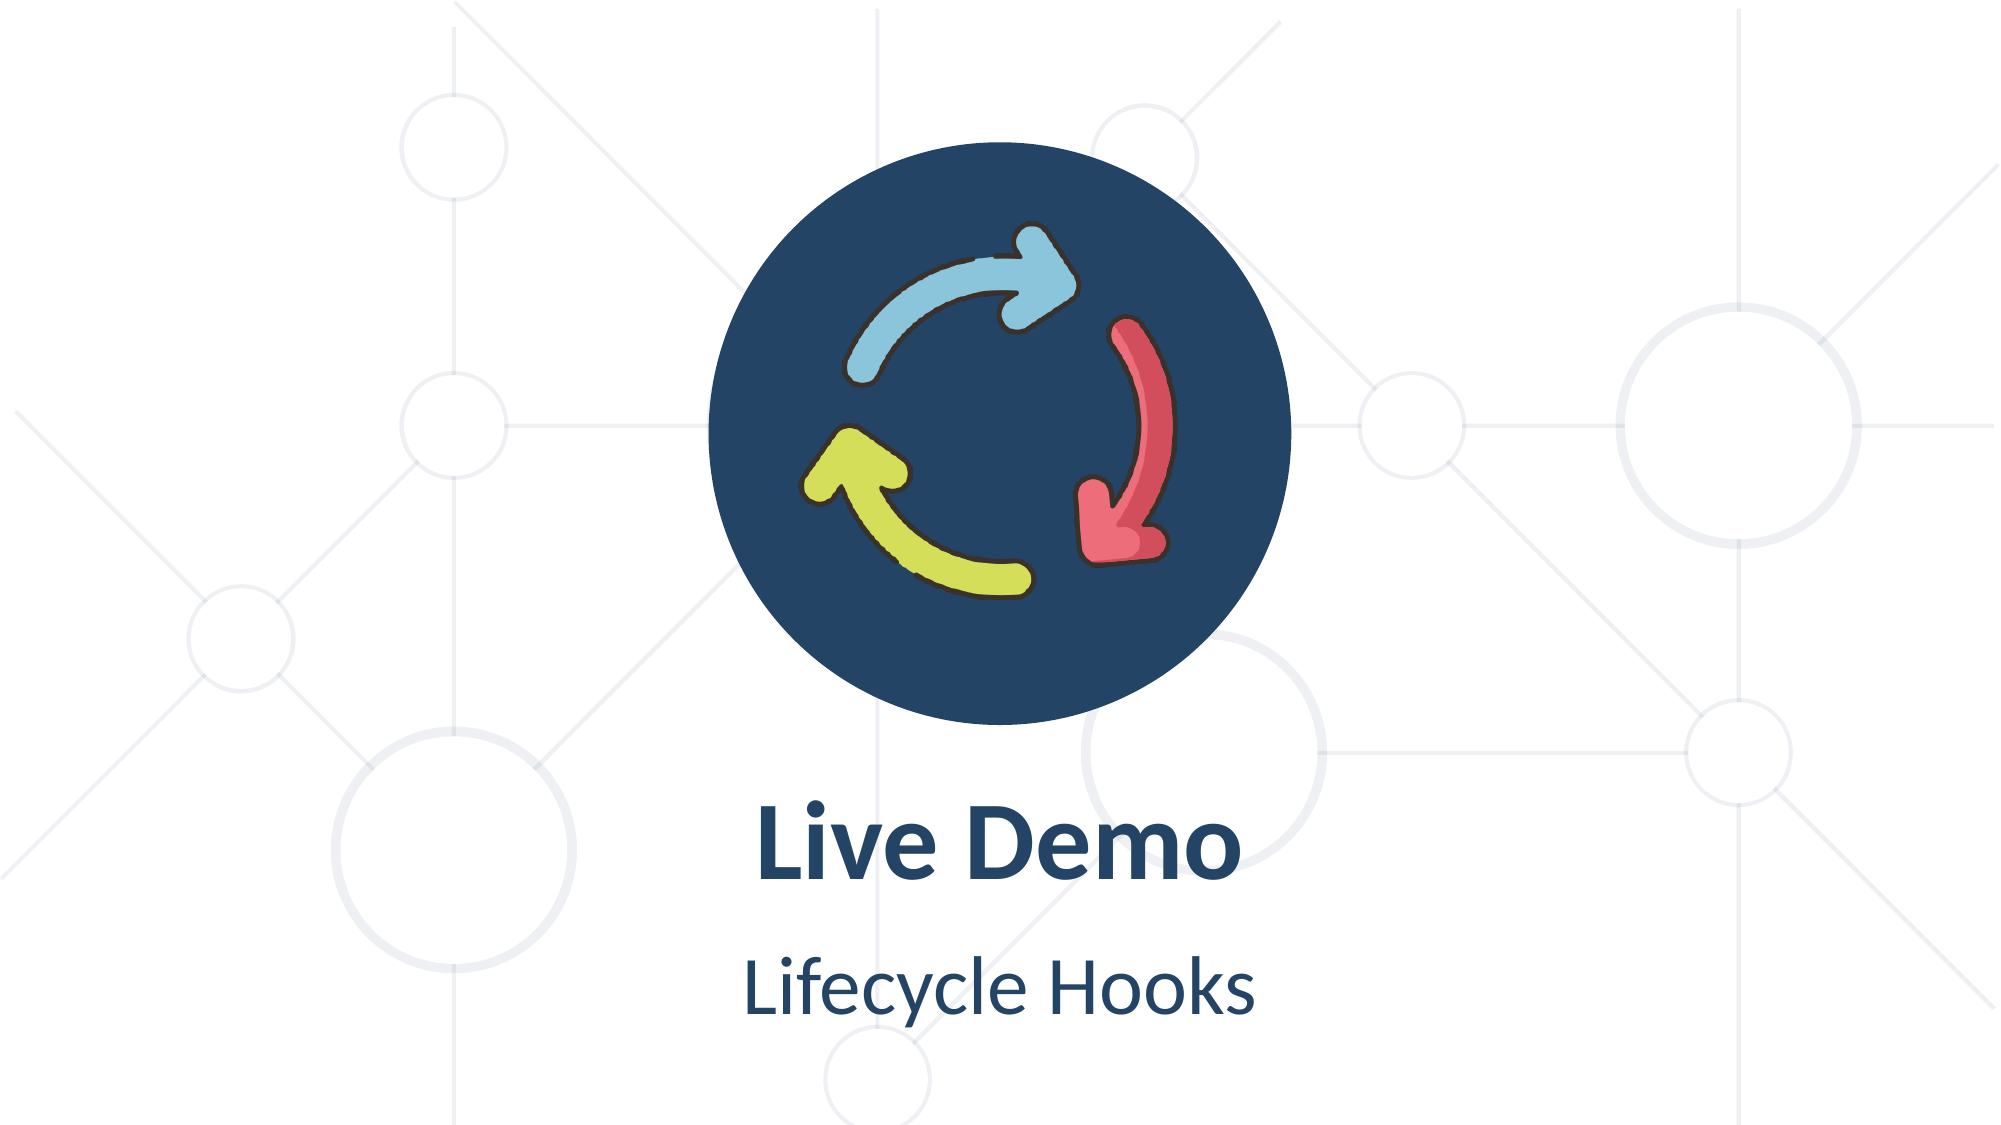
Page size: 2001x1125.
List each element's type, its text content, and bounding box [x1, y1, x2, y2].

picture [772, 195, 1204, 627]
title Live Demo [100, 771, 1900, 898]
subtitle Lifecycle Hooks [100, 916, 1900, 1043]
